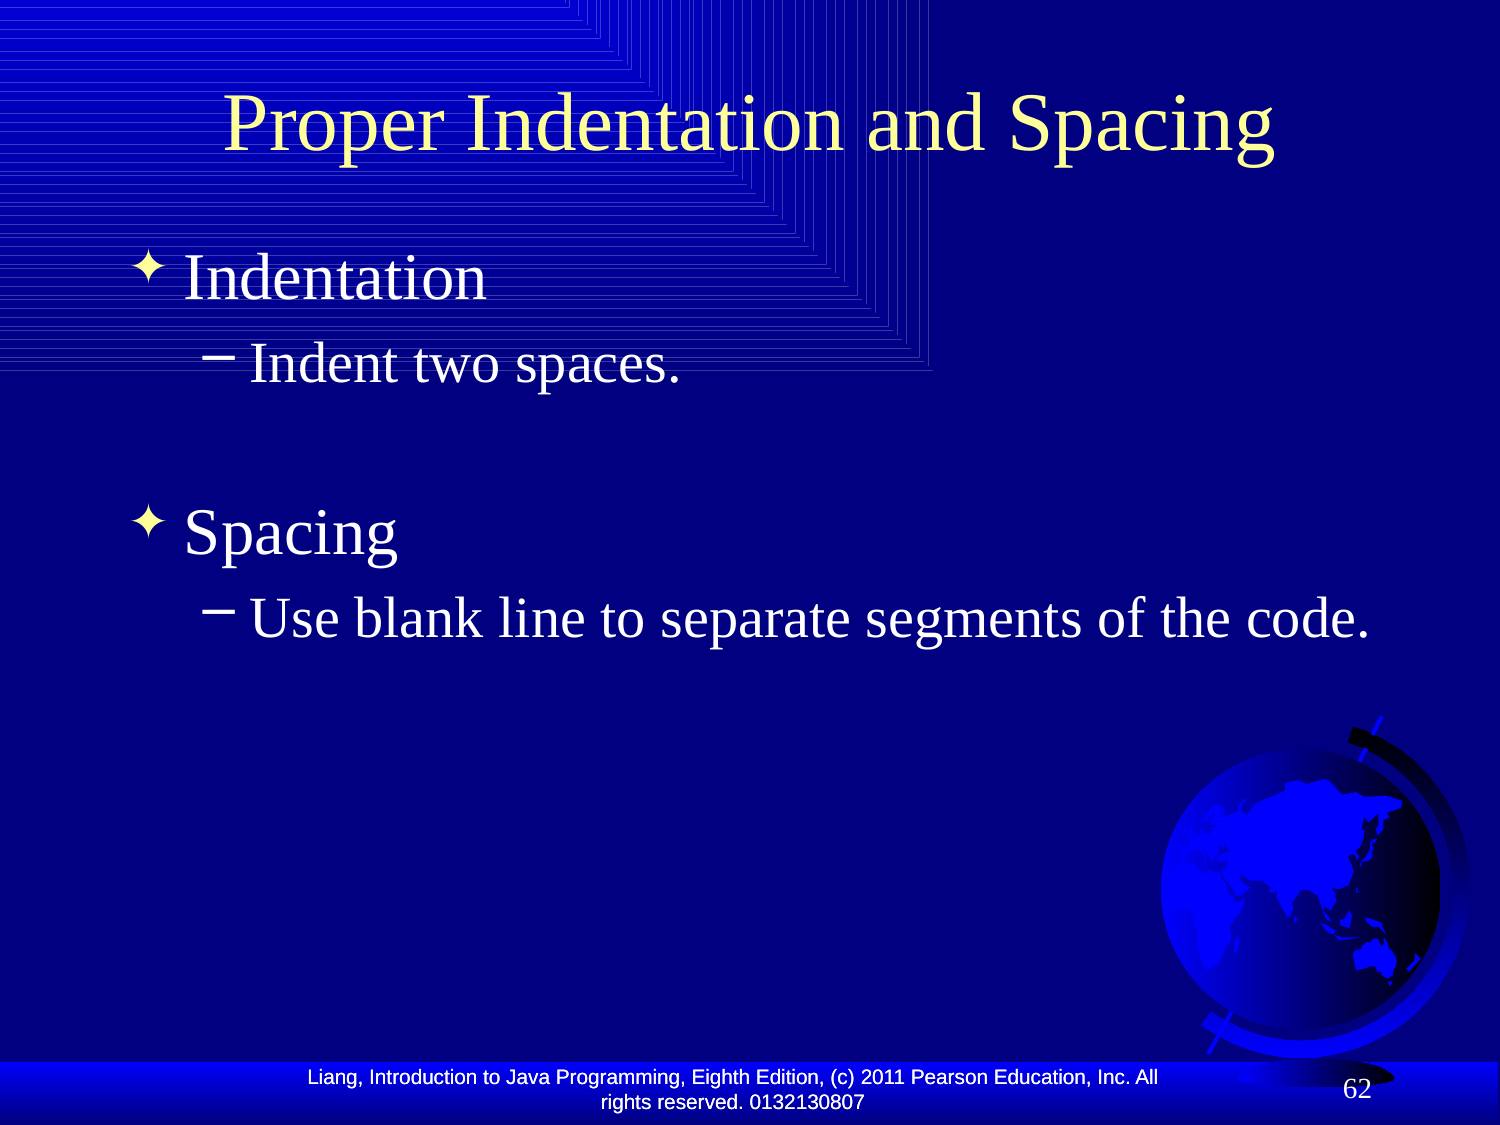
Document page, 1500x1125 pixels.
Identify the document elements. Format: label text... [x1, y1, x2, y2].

slide_number 62 [1074, 1049, 1388, 1125]
title Proper Indentation and Spacing [112, 0, 1388, 224]
list Indentation Indent two spaces. Spacing Use blank line to separate segments of the code. [112, 224, 1413, 900]
